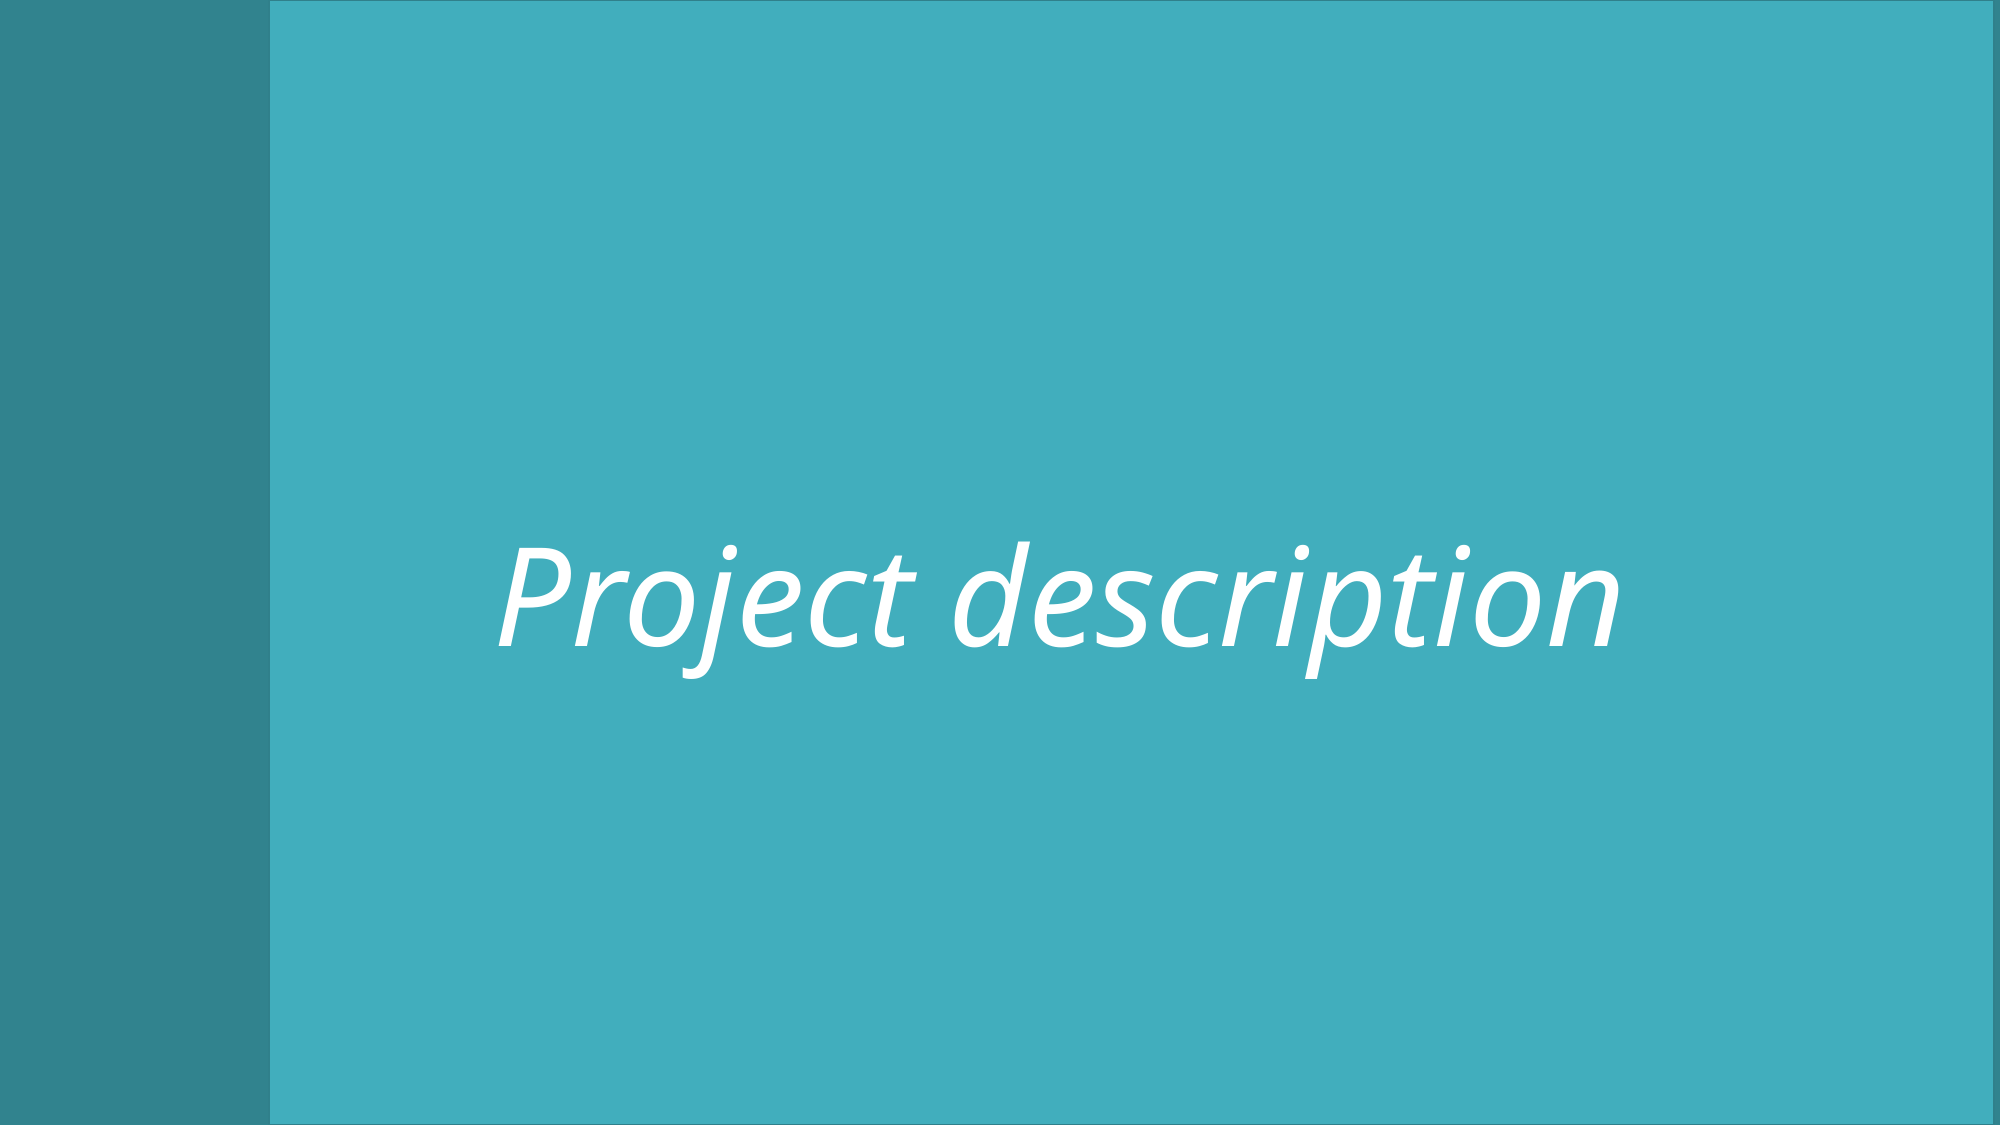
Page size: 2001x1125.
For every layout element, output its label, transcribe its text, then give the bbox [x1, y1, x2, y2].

text_box Project description [313, 501, 1807, 682]
text_box [268, 0, 1995, 1125]
